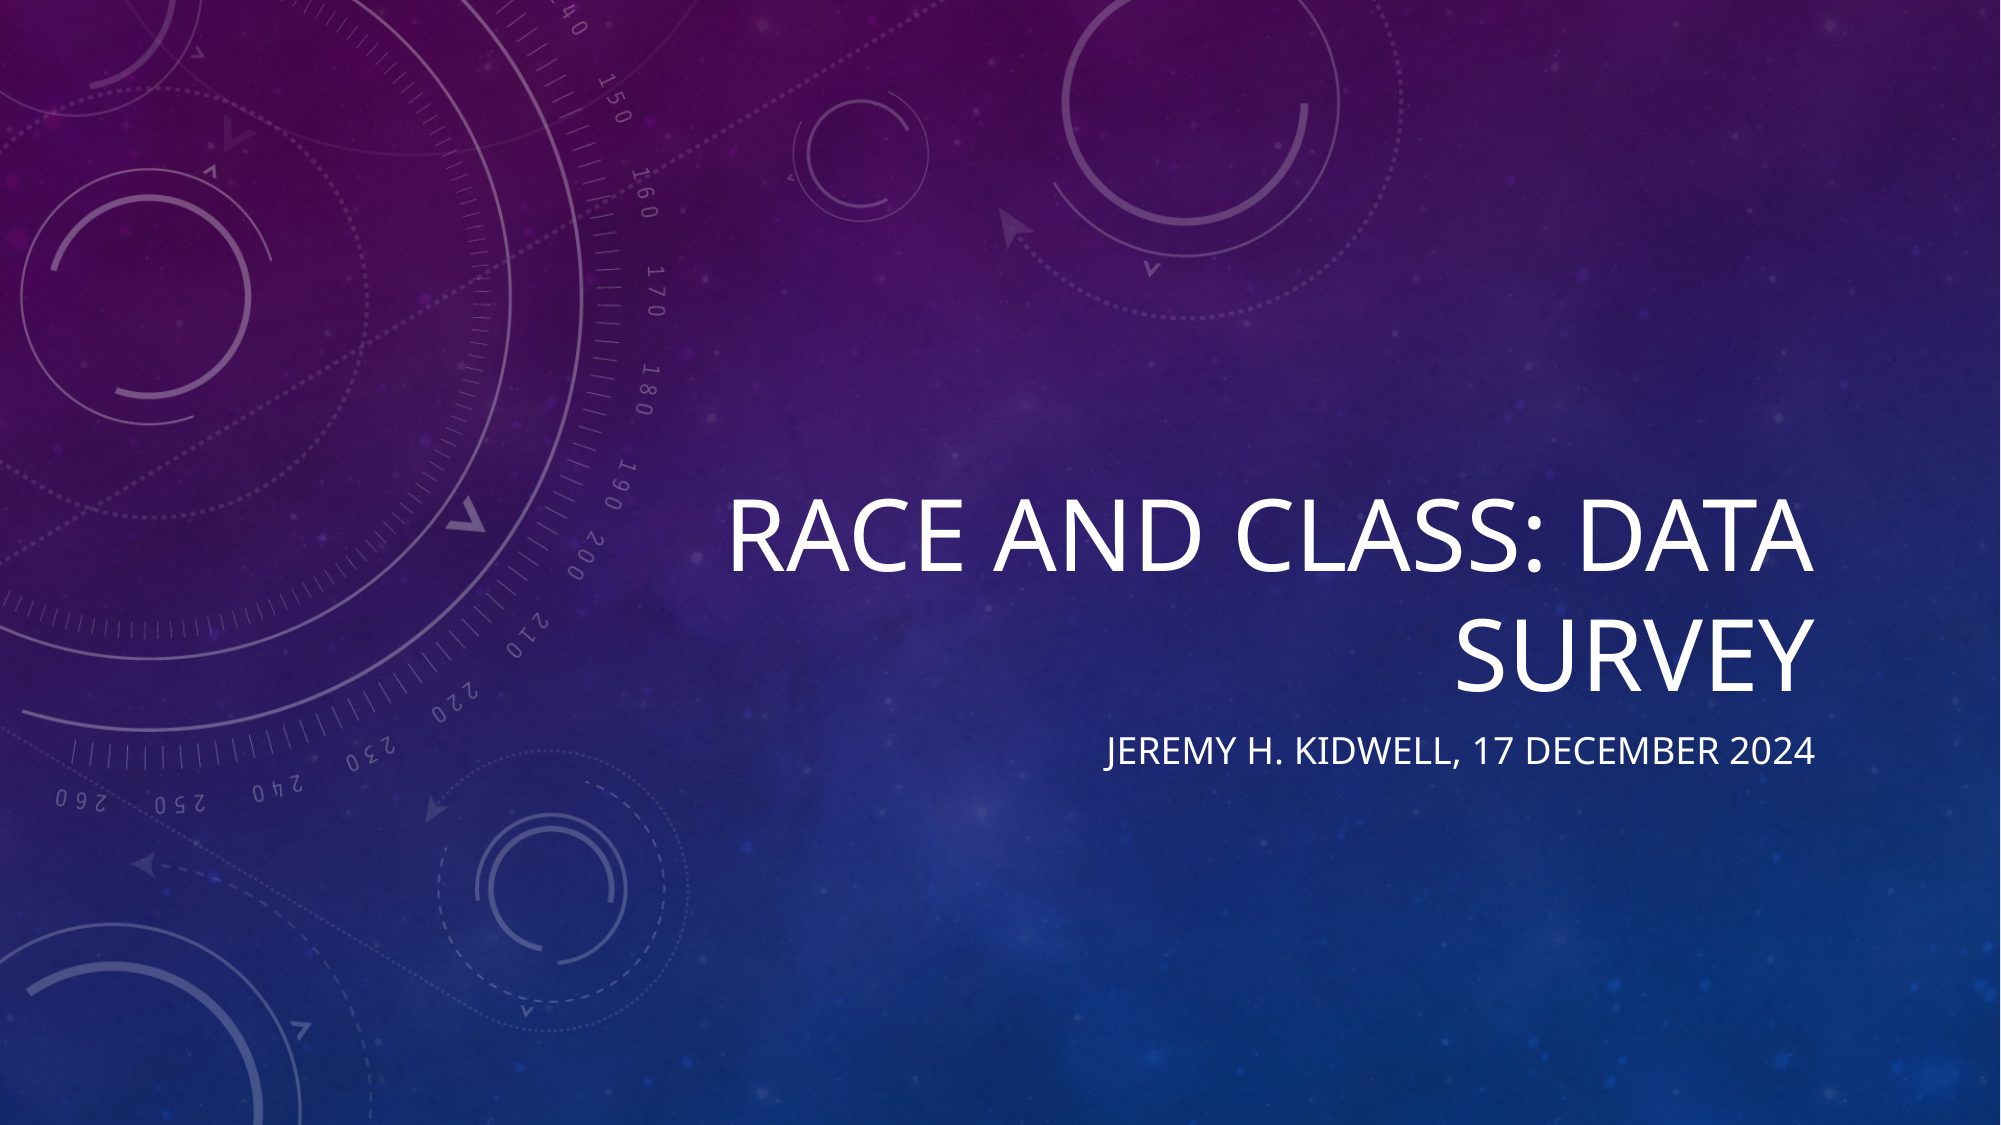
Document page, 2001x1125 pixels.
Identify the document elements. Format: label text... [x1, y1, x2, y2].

title Race and Class: Data Survey [650, 322, 1831, 719]
subtitle Jeremy H. Kidwell, 17 December 2024 [650, 719, 1831, 950]
picture [0, 0, 2001, 1125]
